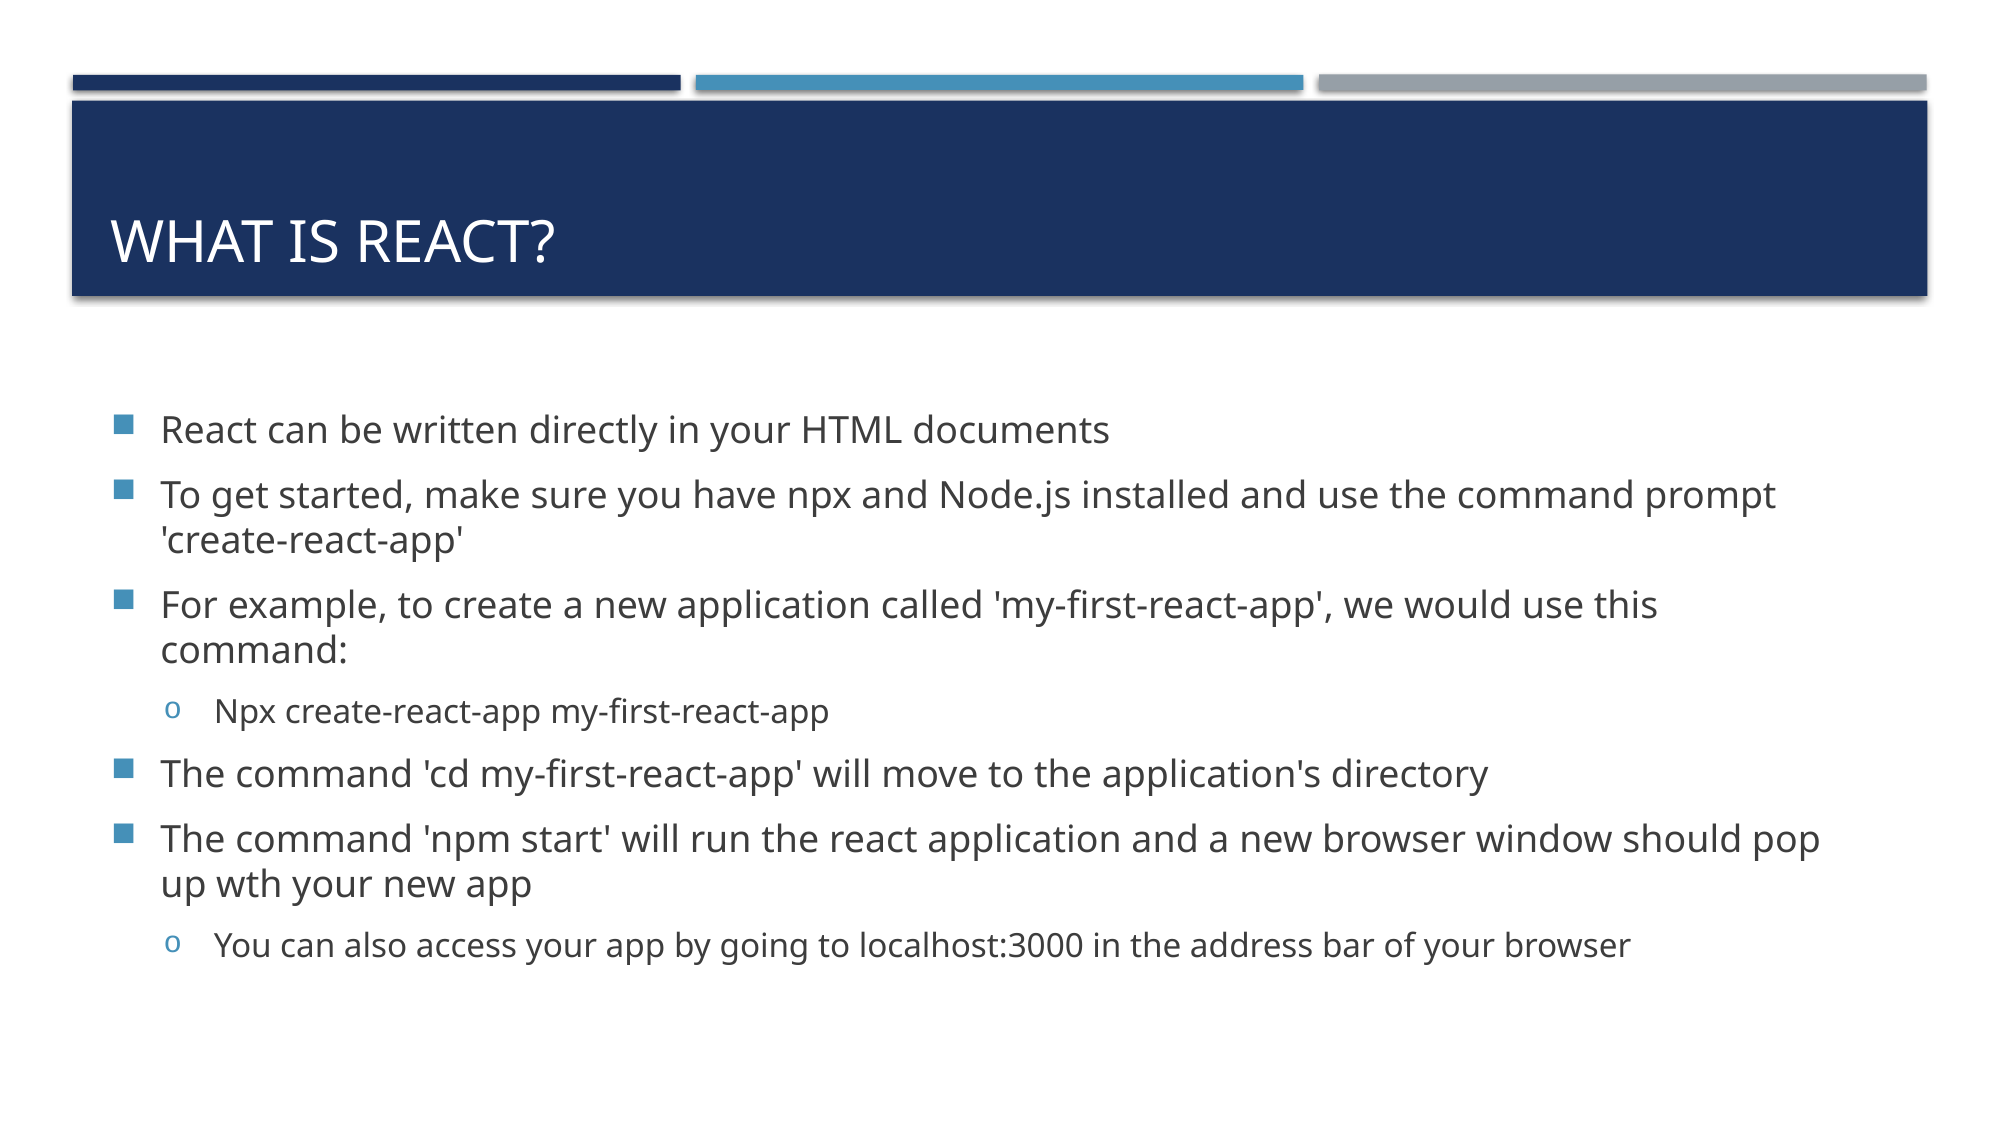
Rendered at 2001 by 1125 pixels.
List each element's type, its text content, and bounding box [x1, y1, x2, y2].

list React can be written directly in your HTML documents To get started, make sure you have npx and Node.js installed and use the command prompt 'create-react-app' For example, to create a new application called 'my-first-react-app', we would use this command: Npx create-react-app my-first-react-app The command 'cd my-first-react-app' will move to the application's directory The command 'npm start' will run the react application and a new browser window should pop up wth your new app You can also access your app by going to localhost:3000 in the address bar of your browser [95, 357, 1855, 1014]
title What is React? [95, 115, 1905, 282]
